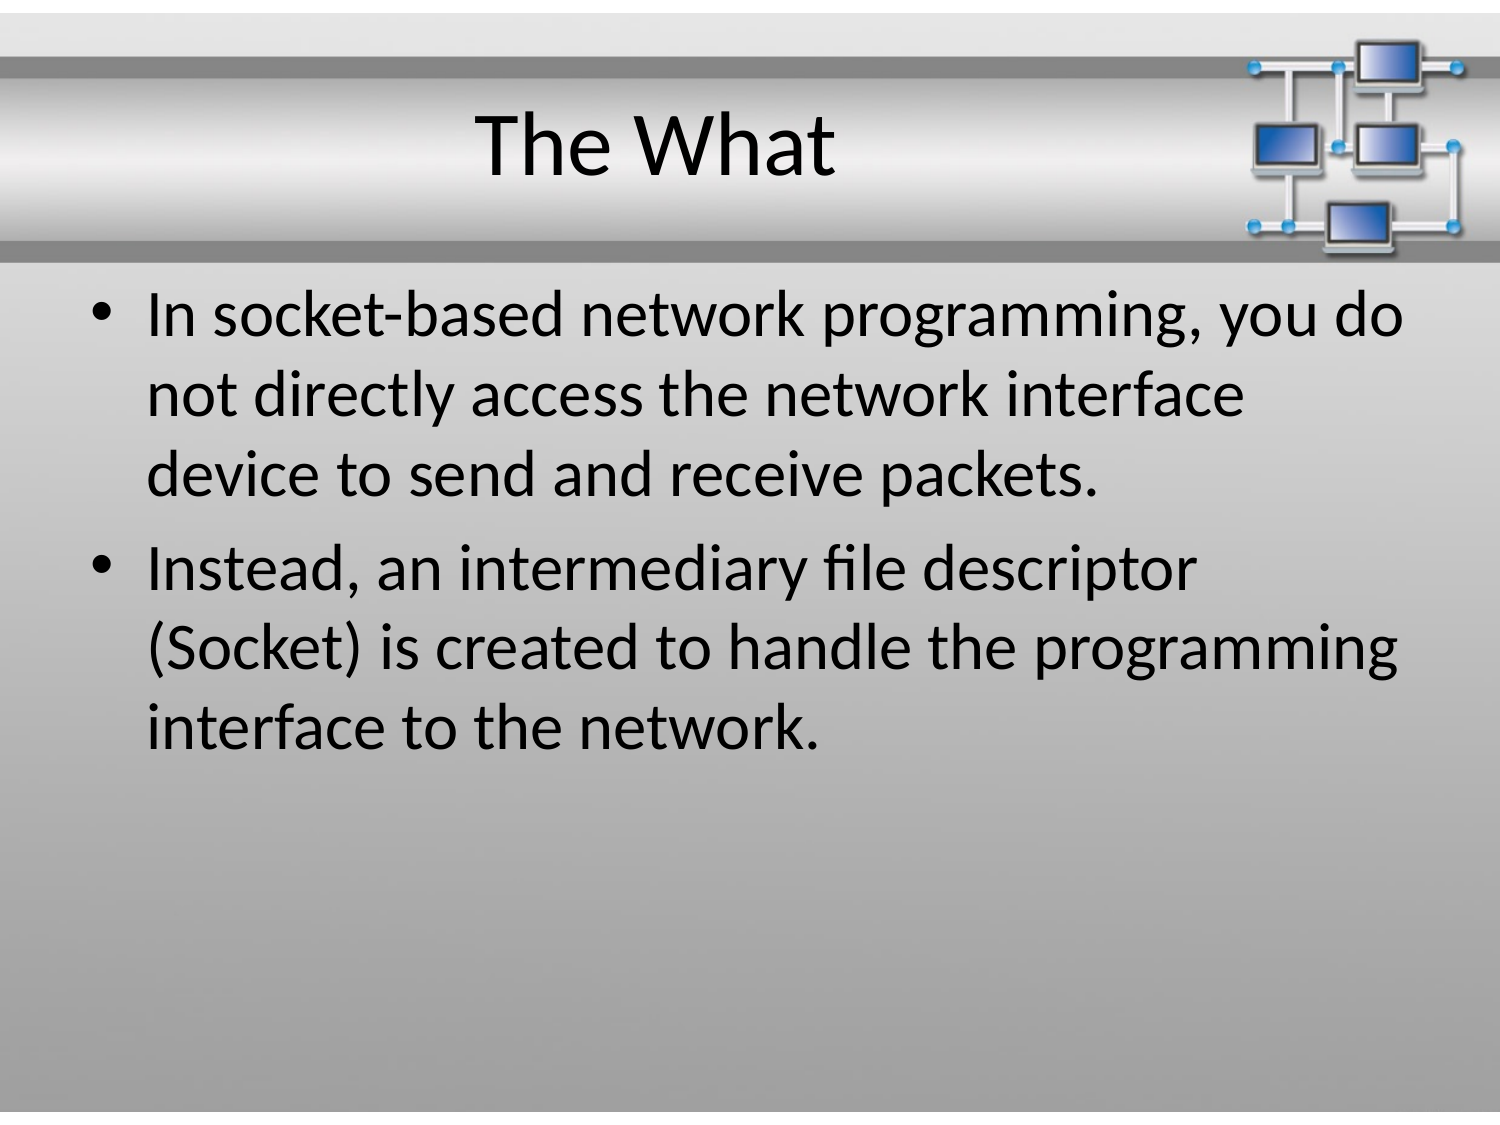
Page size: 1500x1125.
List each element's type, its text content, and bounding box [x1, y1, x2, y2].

title The What [75, 45, 1238, 233]
picture [0, 13, 1500, 1112]
list In socket-based network programming, you do not directly access the network interface device to send and receive packets. Instead, an intermediary file descriptor (Socket) is created to handle the programming interface to the network. [75, 262, 1425, 1005]
